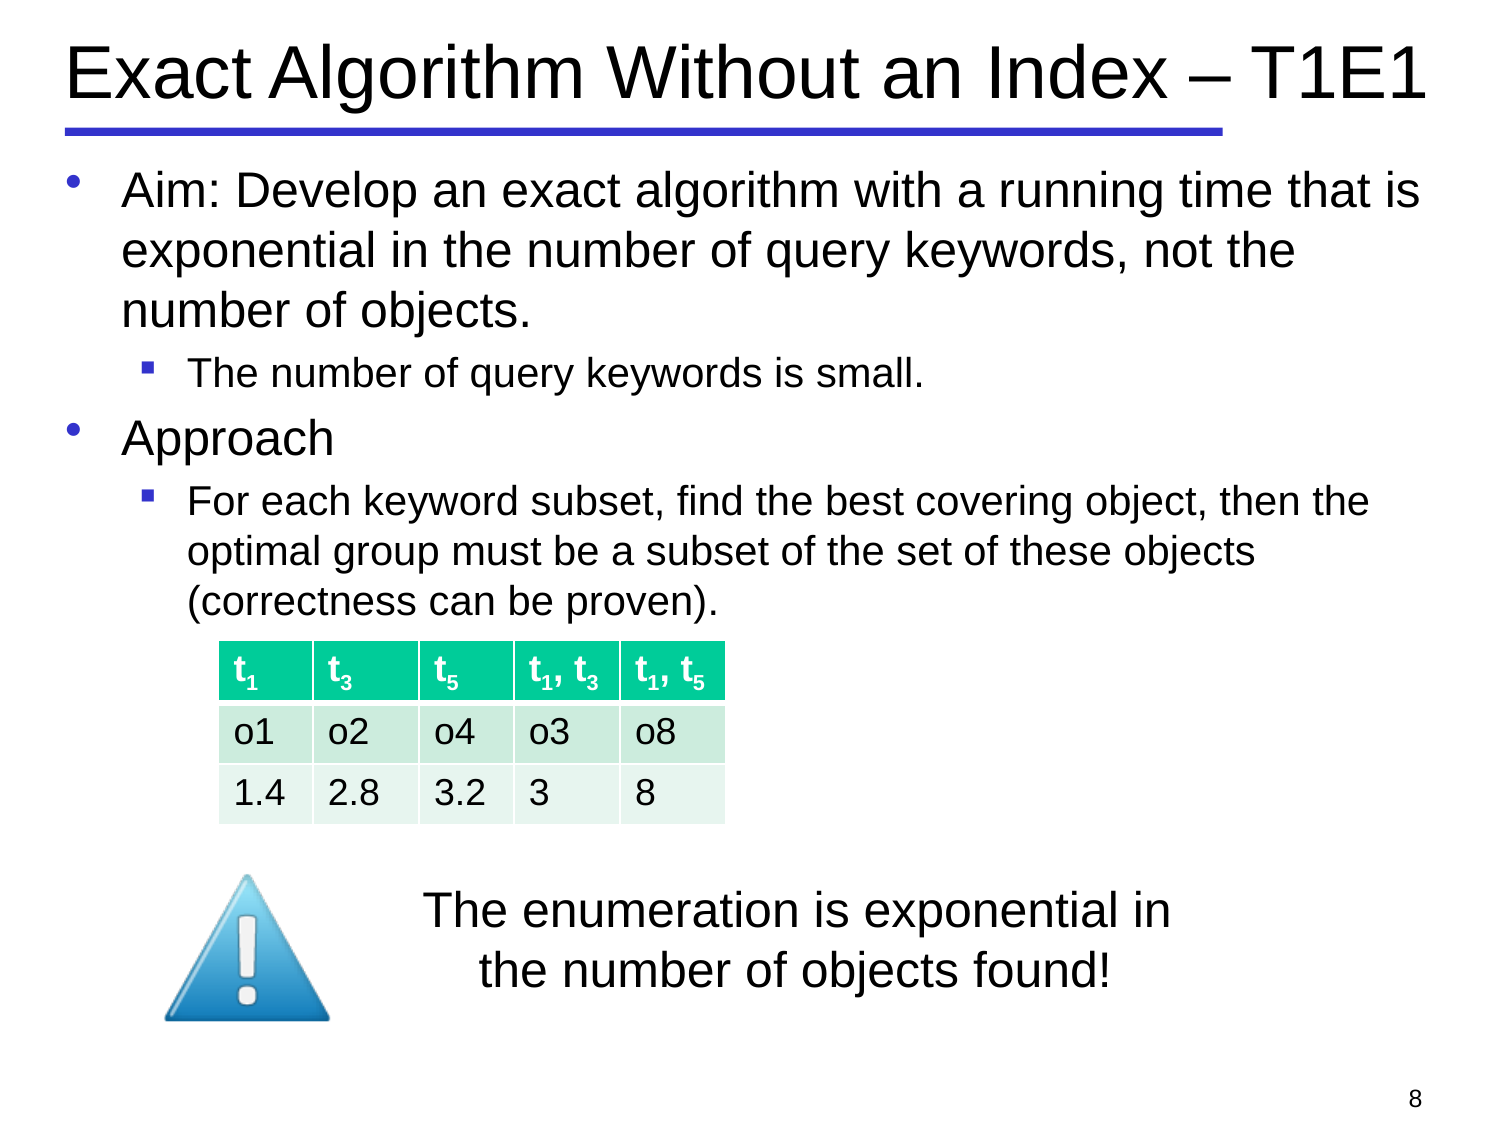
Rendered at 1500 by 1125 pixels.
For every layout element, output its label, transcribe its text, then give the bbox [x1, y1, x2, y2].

title Exact Algorithm Without an Index – T1E1 [49, 5, 1471, 132]
list Aim: Develop an exact algorithm with a running time that is exponential in the number of query keywords, not the number of objects. The number of query keywords is small. Approach For each keyword subset, find the best covering object, then the optimal group must be a subset of the set of these objects (correctness can be proven). [49, 149, 1438, 634]
table_header t5 [420, 641, 513, 700]
slide_number 8 [1338, 1074, 1438, 1113]
table_header t1, t3 [515, 641, 619, 700]
table_cell 3 [515, 765, 619, 824]
table_cell o2 [314, 706, 418, 763]
table_header t3 [314, 641, 418, 700]
table_cell o8 [621, 706, 725, 763]
table_cell 2.8 [314, 765, 418, 824]
table_cell o4 [420, 706, 513, 763]
table_header t1, t5 [621, 641, 725, 700]
table_cell o3 [515, 706, 619, 763]
table_cell o1 [219, 706, 312, 763]
text_box The enumeration is exponential in the number of objects found! [407, 869, 1258, 1000]
picture [147, 846, 348, 1048]
table_header t1 [219, 641, 312, 700]
table_cell 8 [621, 765, 725, 824]
table_cell 3.2 [420, 765, 513, 824]
table_cell 1.4 [219, 765, 312, 824]
